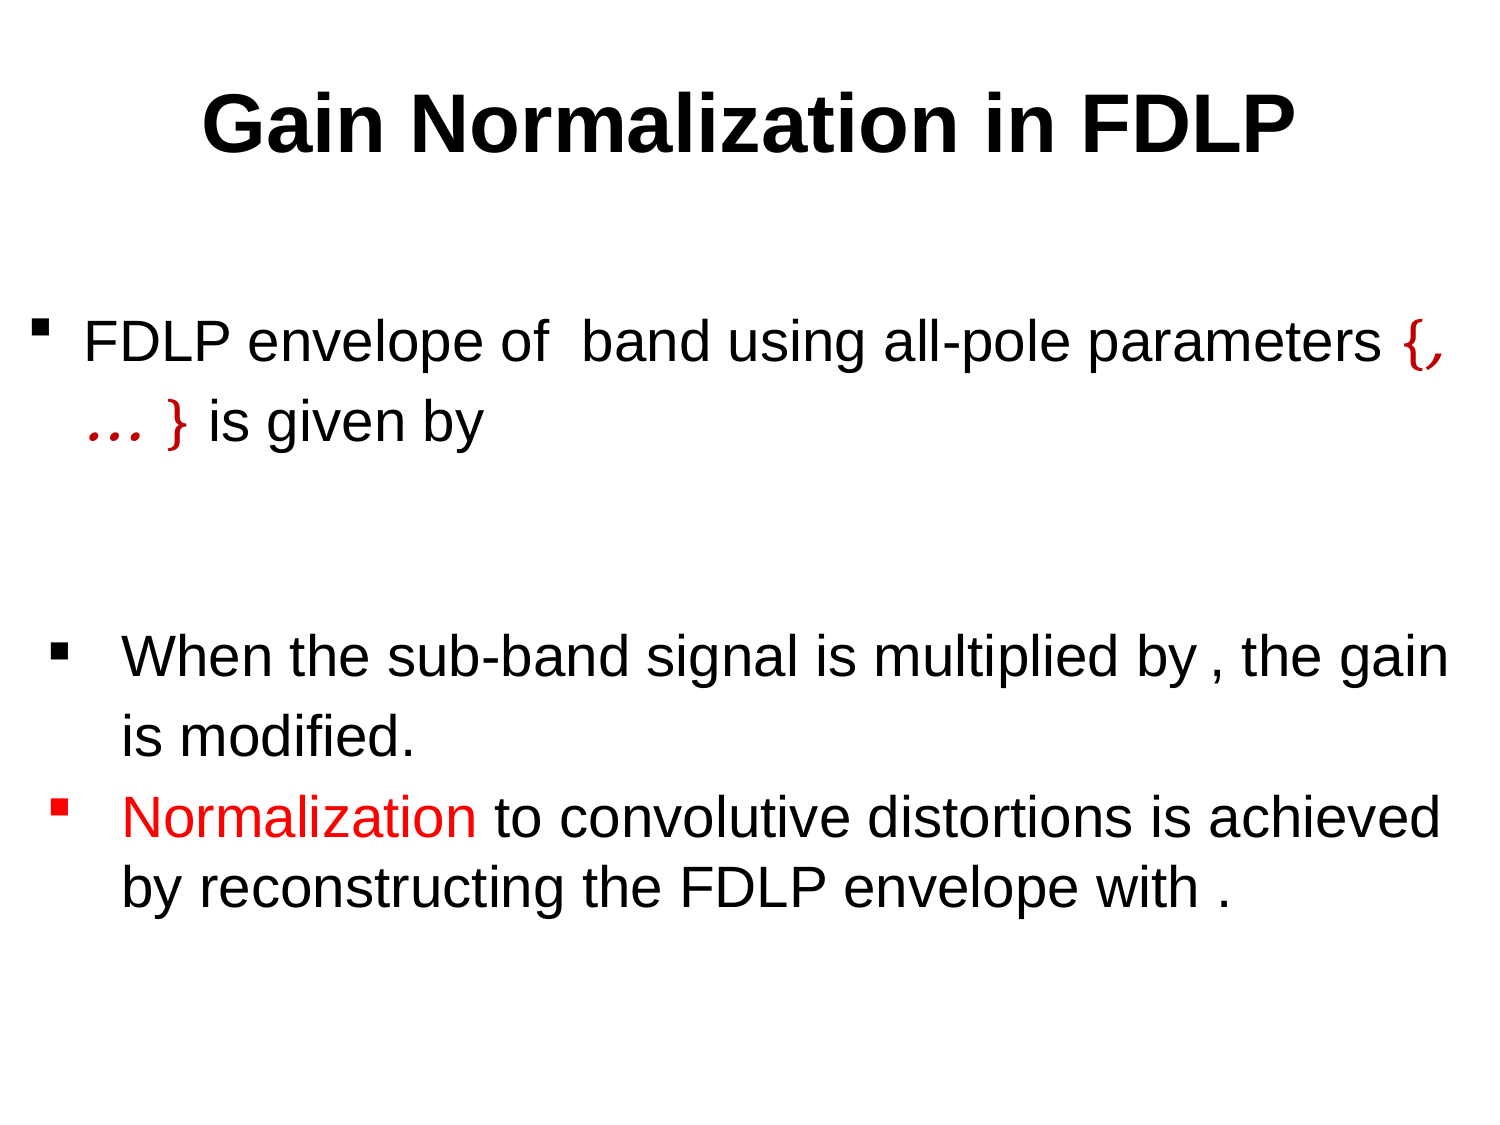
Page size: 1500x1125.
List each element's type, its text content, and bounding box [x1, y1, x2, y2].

title Gain Normalization in FDLP [75, 24, 1425, 213]
